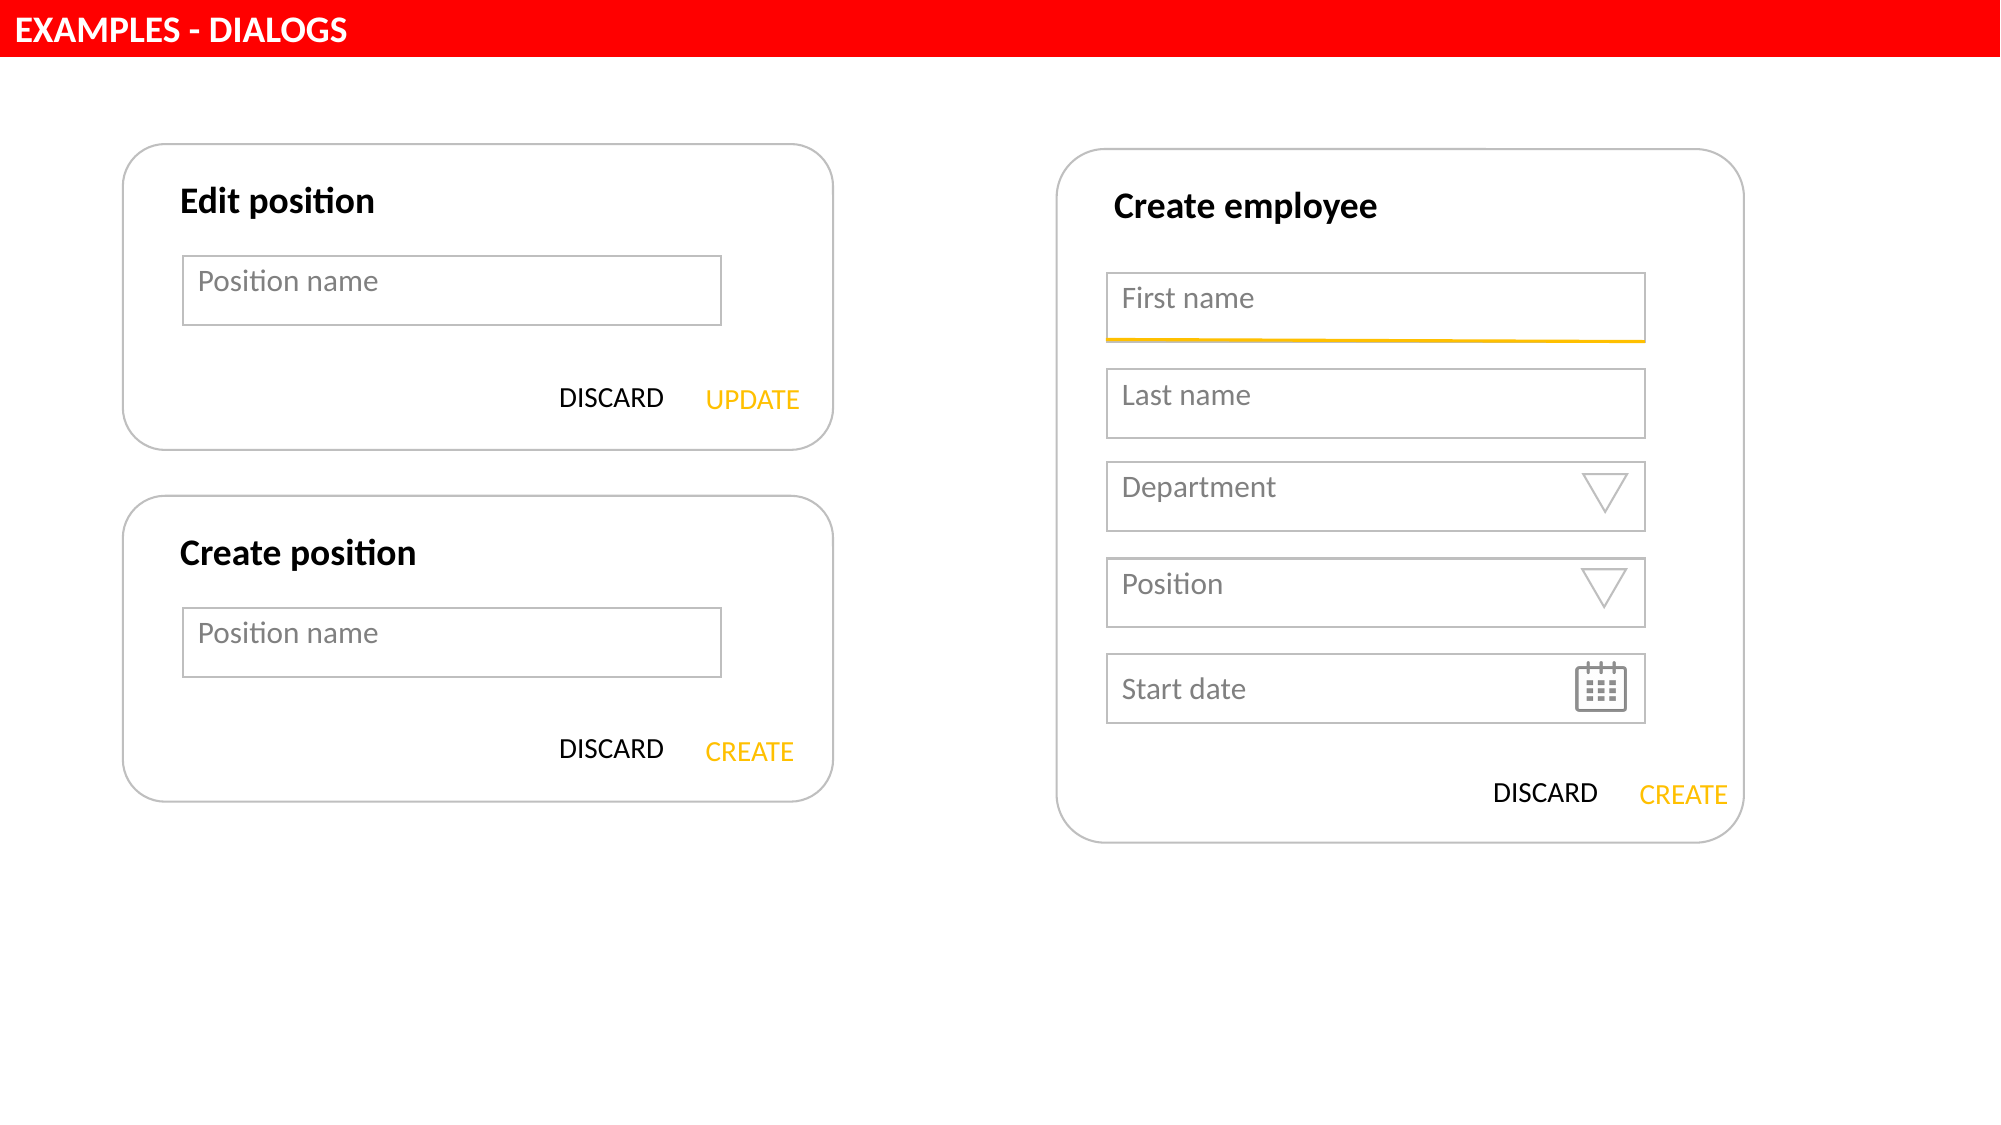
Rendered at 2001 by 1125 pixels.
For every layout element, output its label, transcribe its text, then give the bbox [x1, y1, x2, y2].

text_box [1580, 568, 1628, 610]
text_box DISCARD [1478, 766, 1614, 817]
text_box CREATE [1624, 768, 1744, 819]
text_box [182, 607, 722, 678]
text_box CREATE [690, 724, 810, 775]
text_box Create position [165, 520, 544, 581]
text_box [121, 143, 835, 451]
text_box [1106, 272, 1646, 343]
text_box EXAMPLES - DIALOGS [0, 0, 2000, 57]
text_box Create employee [1099, 174, 1478, 234]
text_box [1106, 653, 1646, 724]
text_box [1106, 461, 1646, 532]
picture [1575, 661, 1627, 712]
text_box UPDATE [690, 372, 816, 423]
text_box [1581, 473, 1629, 514]
text_box DISCARD [544, 722, 680, 773]
text_box Edit position [165, 169, 544, 229]
text_box [182, 255, 722, 326]
text_box [1055, 147, 1745, 844]
text_box [1106, 557, 1646, 628]
text_box [1106, 368, 1646, 439]
text_box [121, 494, 835, 803]
text_box DISCARD [544, 370, 680, 421]
